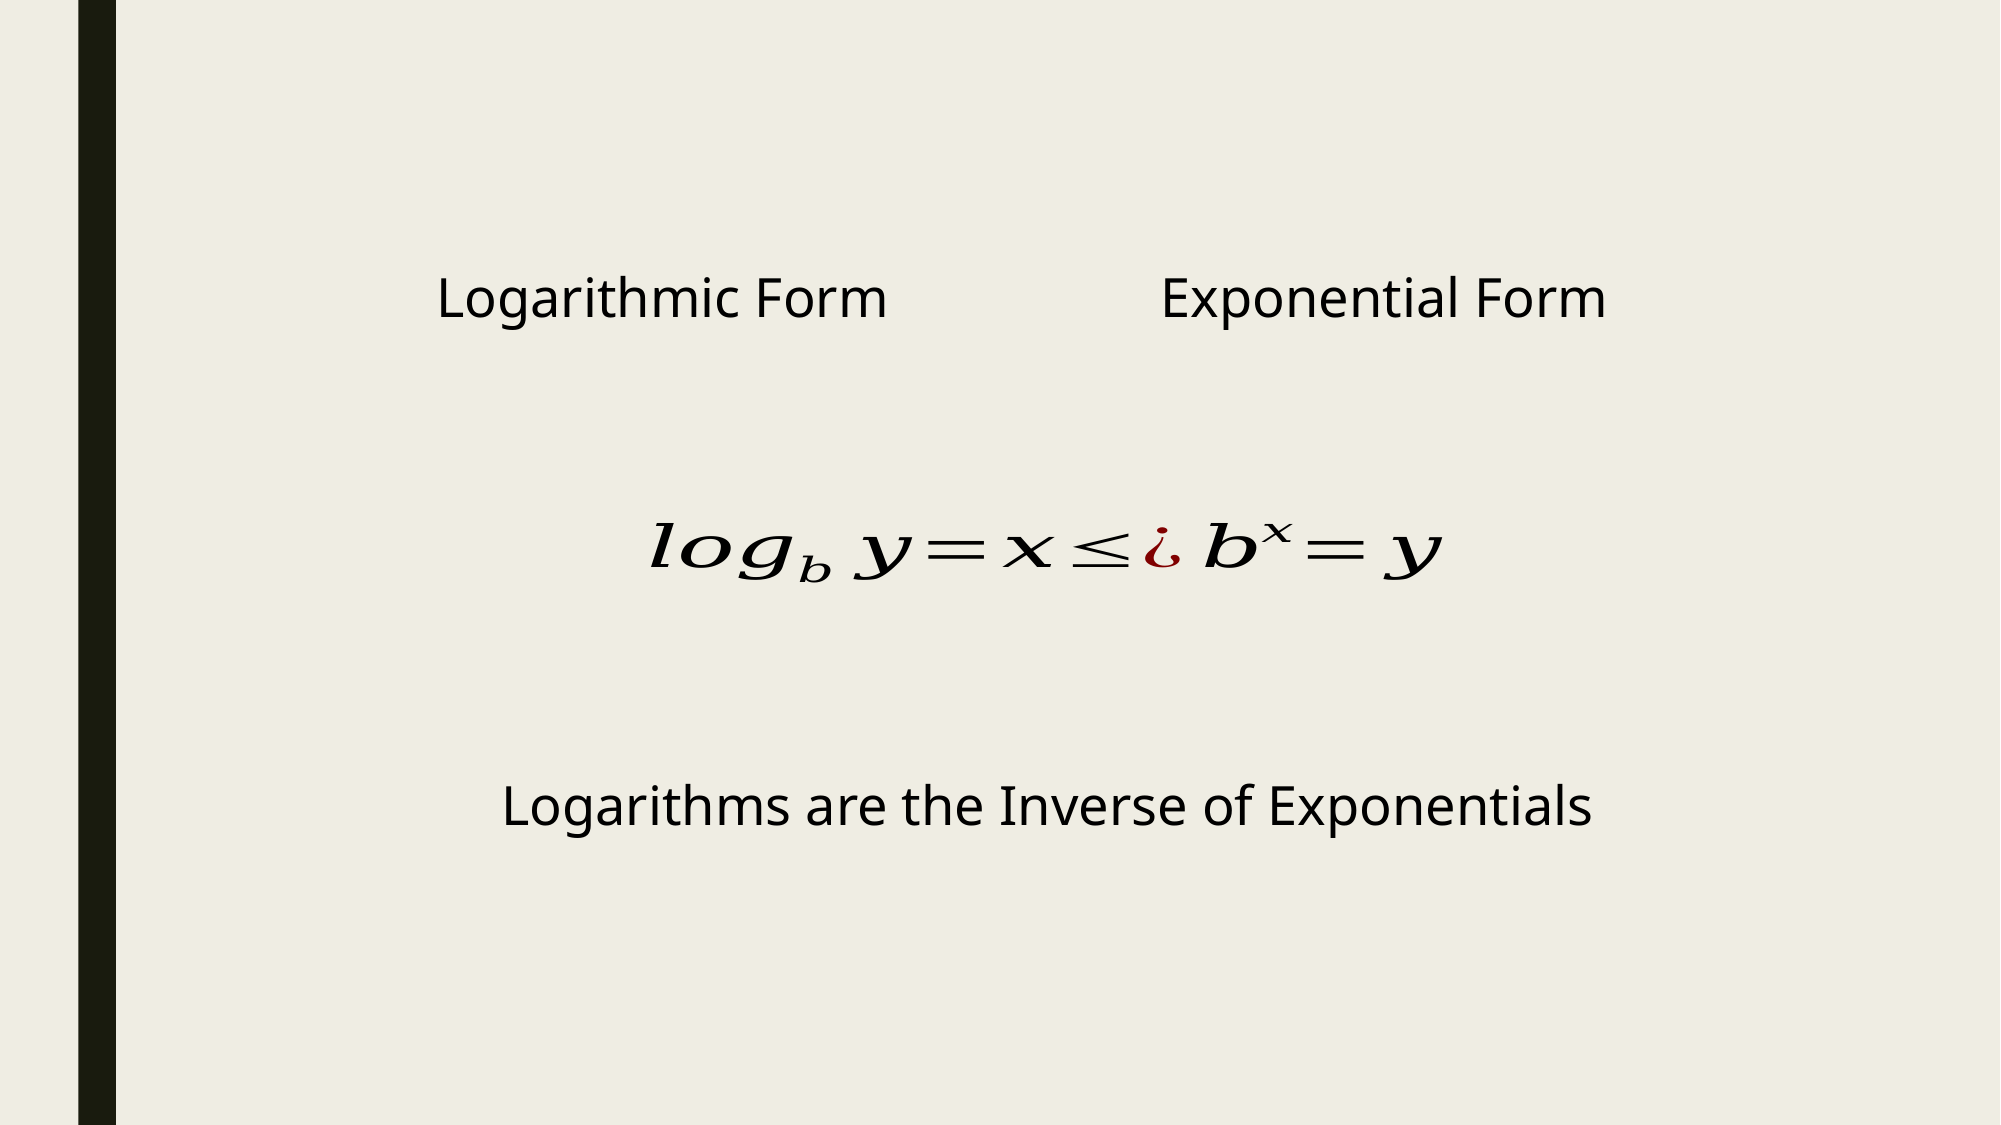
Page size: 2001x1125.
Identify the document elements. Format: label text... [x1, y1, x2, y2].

text_box Logarithmic Form [421, 255, 905, 336]
text_box Logarithms are the Inverse of Exponentials [486, 763, 1610, 844]
text_box Exponential Form [1145, 255, 1624, 336]
